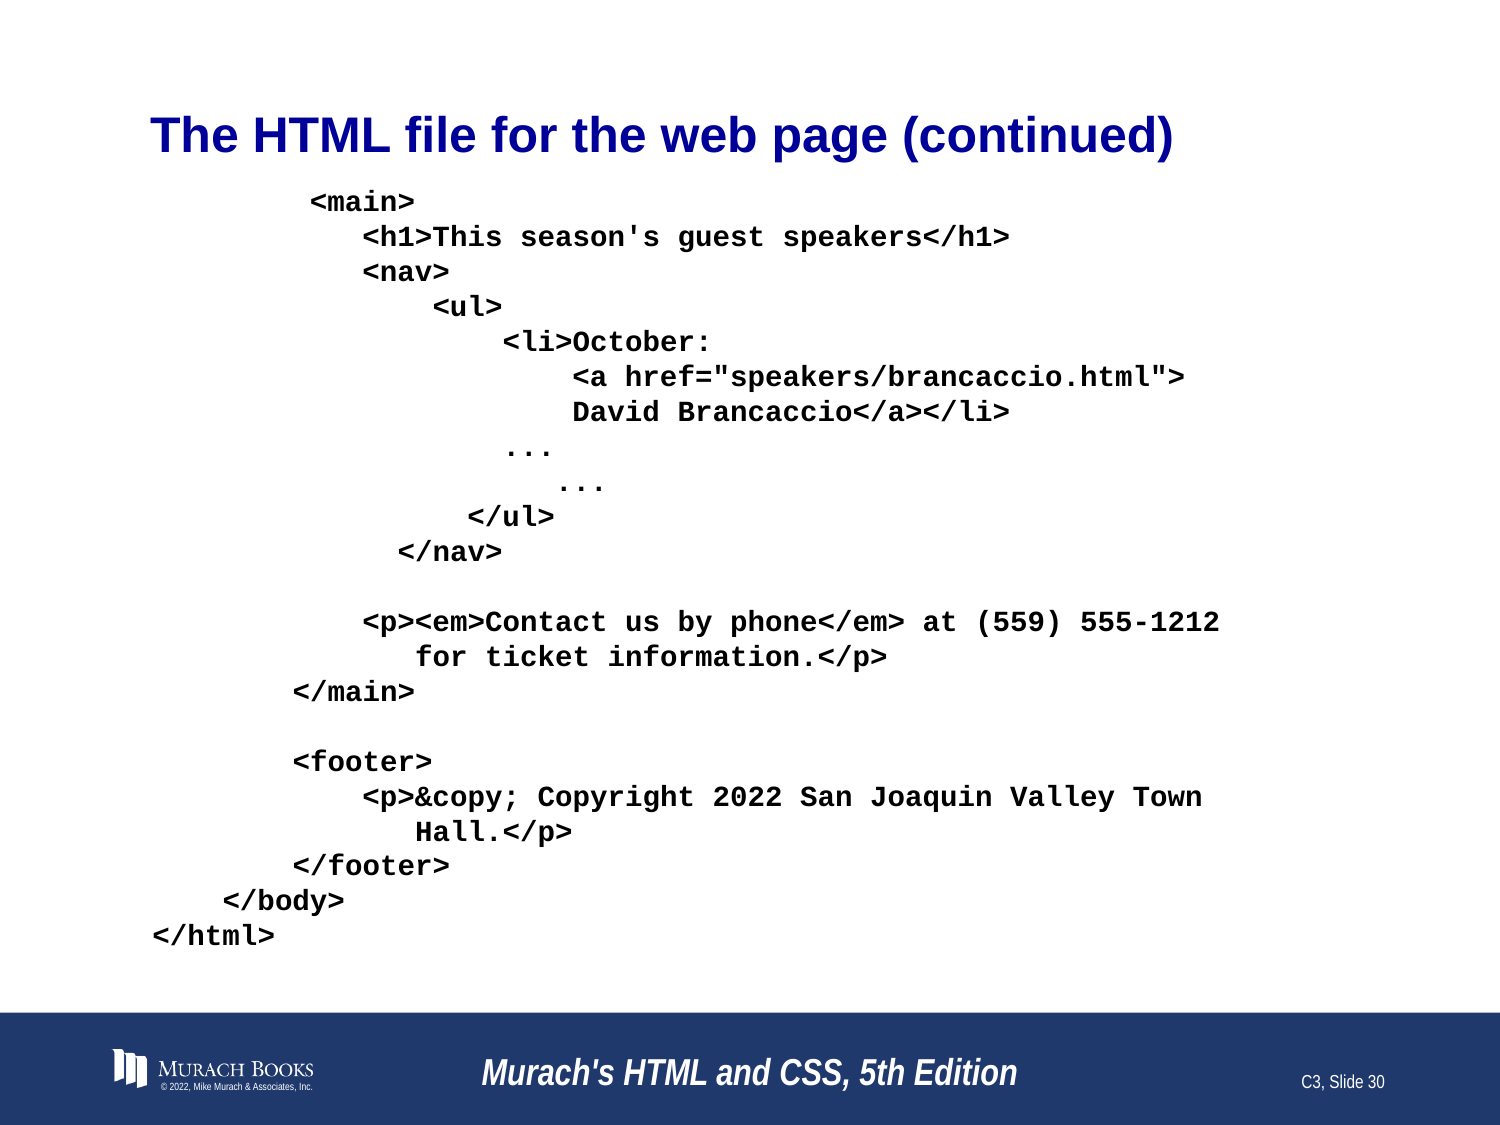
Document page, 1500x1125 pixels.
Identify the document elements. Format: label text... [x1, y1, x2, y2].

slide_number Murach's HTML and CSS, 5th Edition [463, 1025, 1050, 1100]
footer © 2022, Mike Murach & Associates, Inc. [12, 1025, 463, 1100]
list <main> <h1>This season's guest speakers</h1> <nav> <ul> <li>October: <a href="speakers/brancaccio.html"> David Brancaccio</a></li> ... ... </ul> </nav> <p><em>Contact us by phone</em> at (559) 555-1212 for ticket information.</p> </main> <footer> <p>&copy; Copyright 2022 San Joaquin Valley Town Hall.</p> </footer> </body> </html> [137, 174, 1375, 975]
title The HTML file for the web page (continued) [150, 102, 1350, 164]
slide_number C3, Slide 30 [1087, 1025, 1400, 1100]
